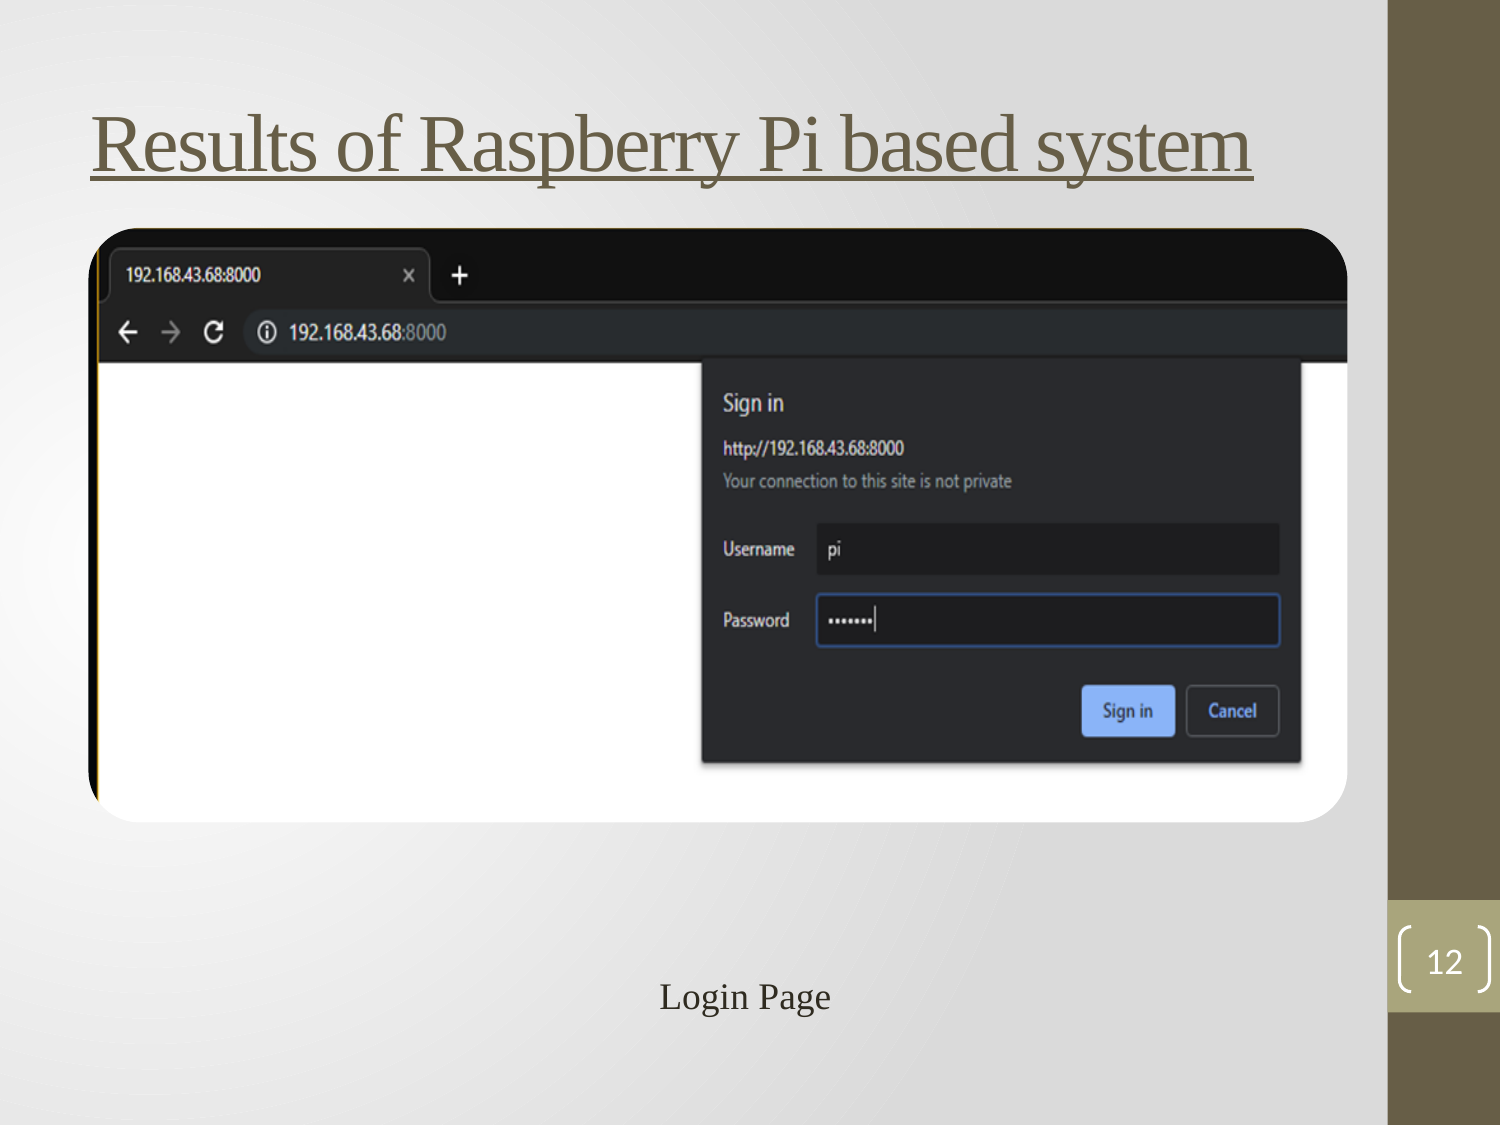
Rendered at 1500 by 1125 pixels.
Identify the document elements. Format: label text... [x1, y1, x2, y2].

picture [87, 227, 1348, 823]
title Results of Raspberry Pi based system [75, 45, 1325, 233]
list Login Page [137, 964, 1354, 1041]
slide_number 12 [1397, 925, 1492, 994]
